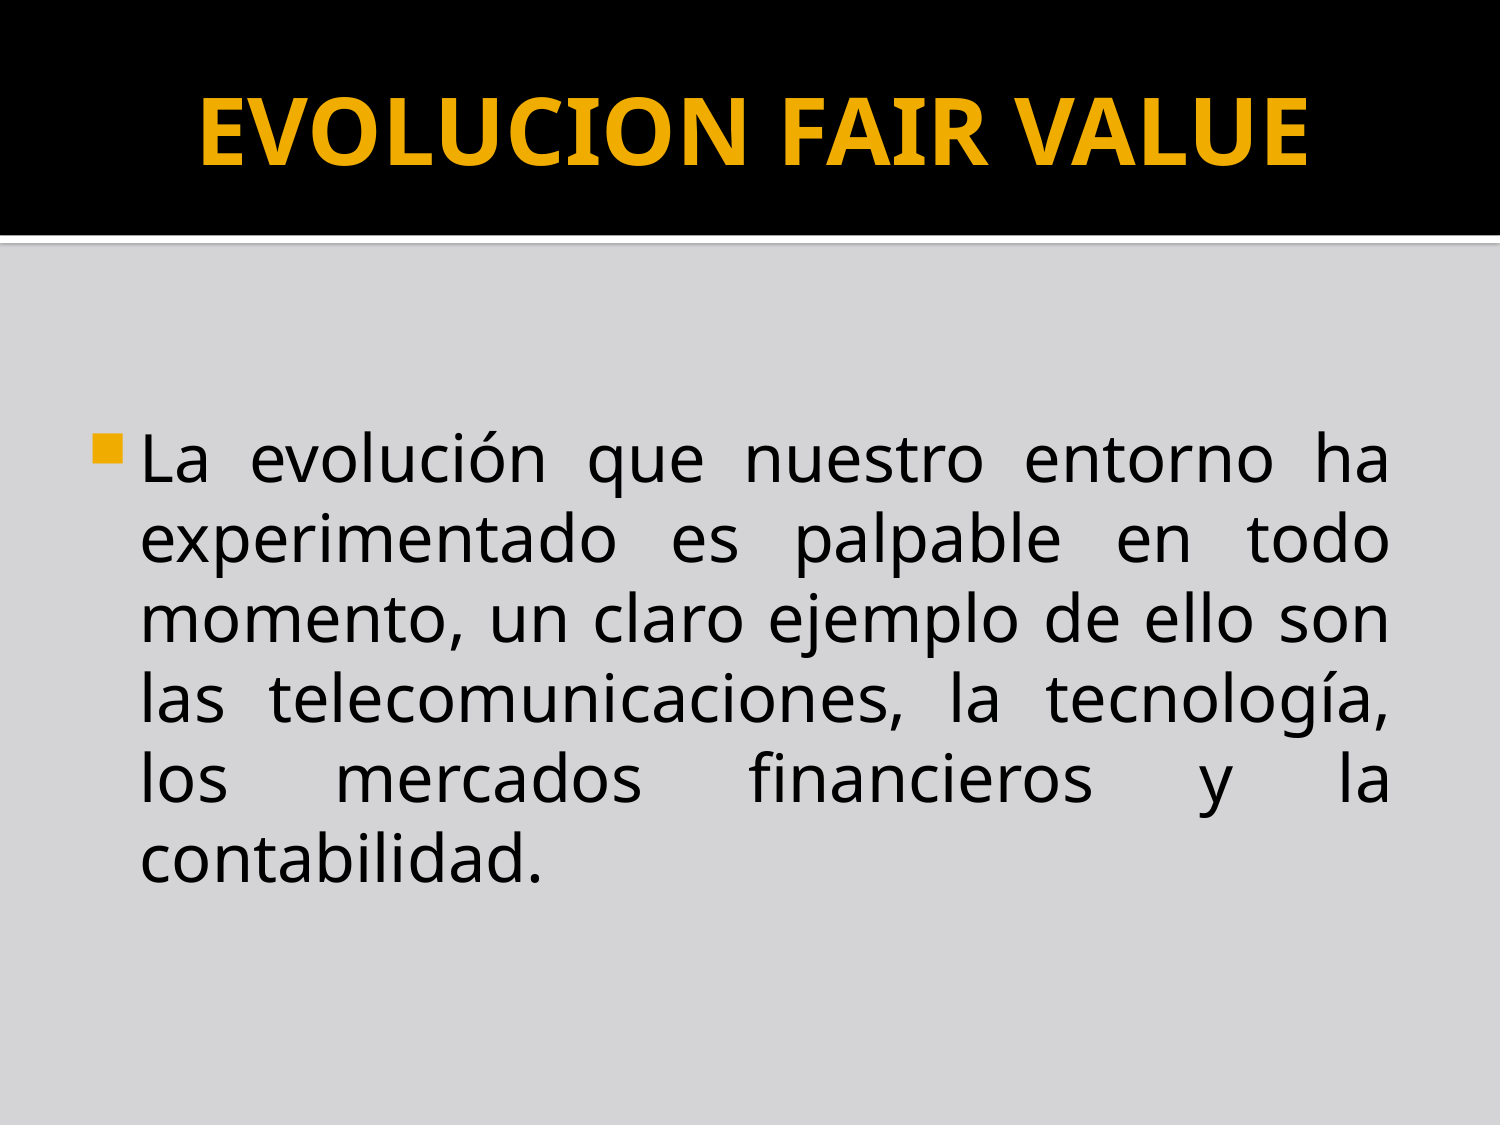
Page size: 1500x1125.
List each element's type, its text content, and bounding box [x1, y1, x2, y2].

title EVOLUCION FAIR VALUE [75, 25, 1425, 231]
list La evolución que nuestro entorno ha experimentado es palpable en todo momento, un claro ejemplo de ello son las telecomunicaciones, la tecnología, los mercados financieros y la contabilidad. [58, 401, 1409, 868]
